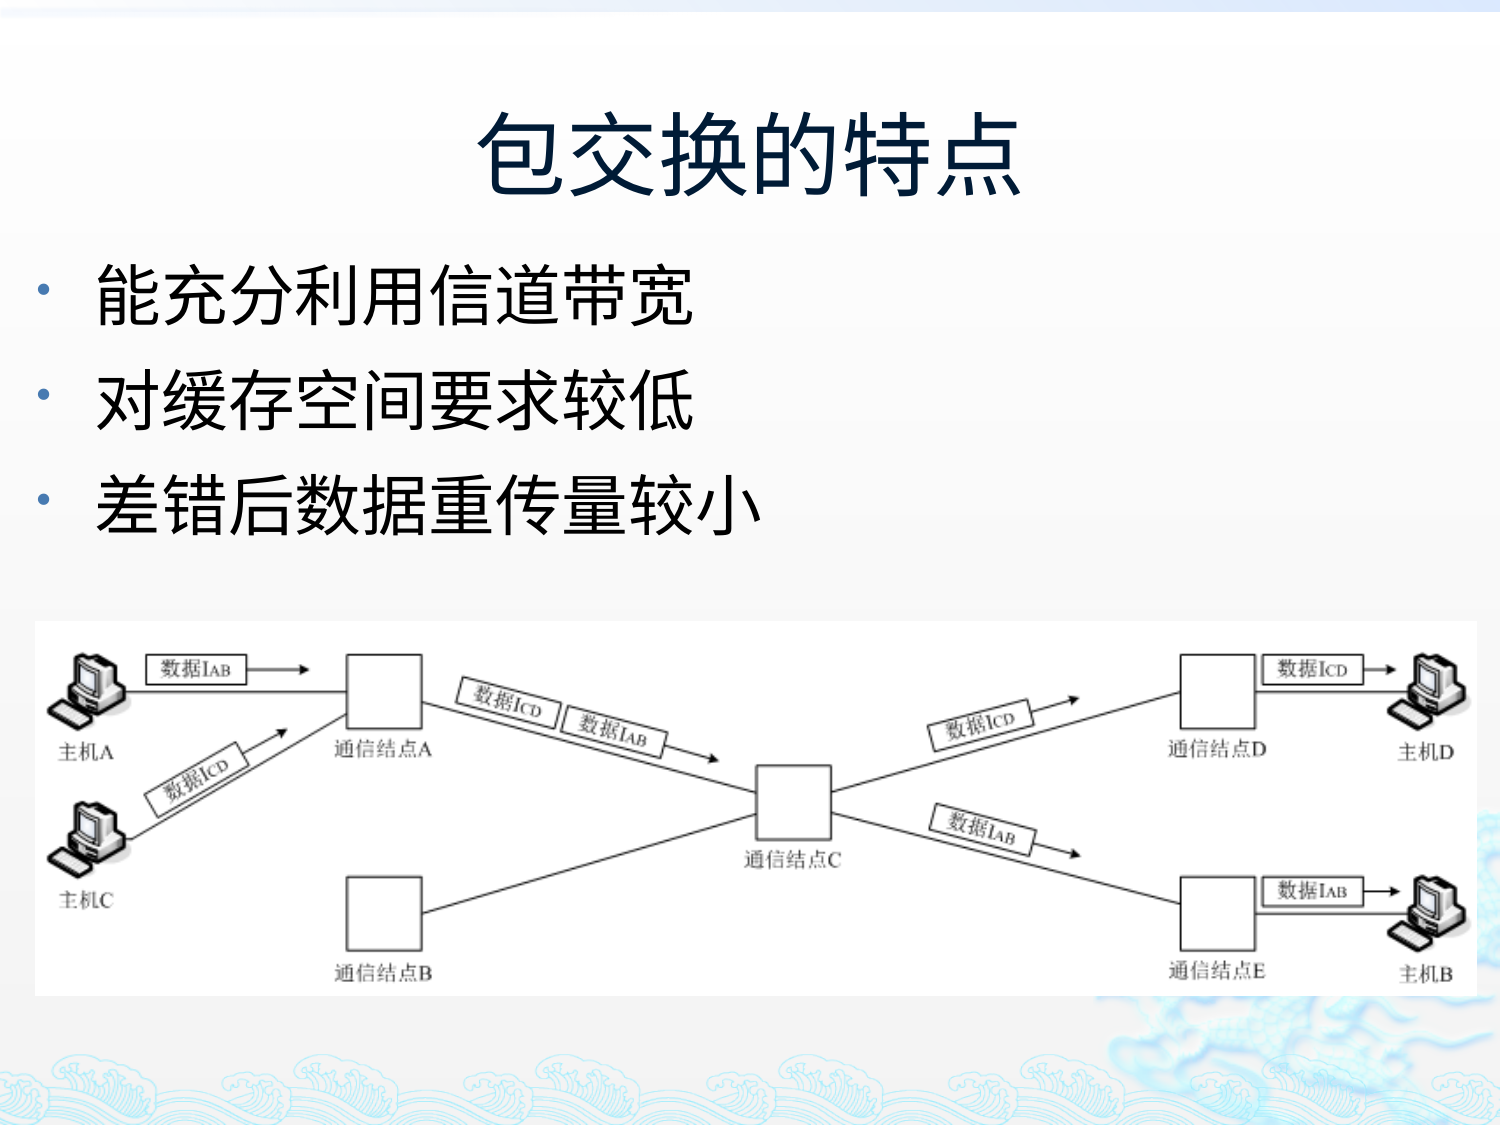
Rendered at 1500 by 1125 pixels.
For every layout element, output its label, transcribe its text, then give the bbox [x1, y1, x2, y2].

list 能充分利用信道带宽 对缓存空间要求较低 差错后数据重传量较小 [23, 246, 1465, 1067]
picture [34, 620, 1477, 997]
title 包交换的特点 [75, 58, 1425, 246]
